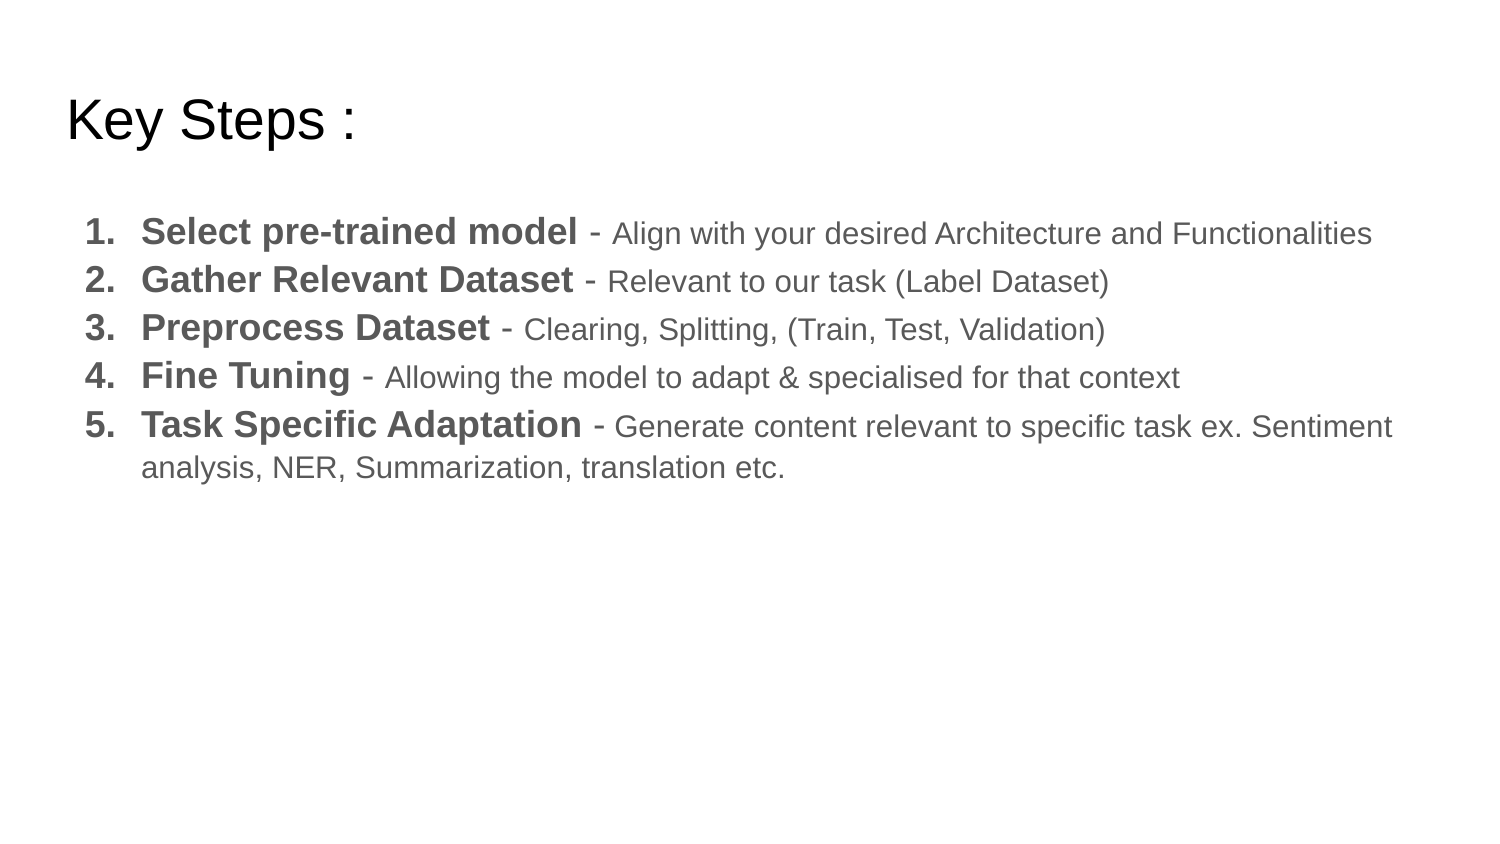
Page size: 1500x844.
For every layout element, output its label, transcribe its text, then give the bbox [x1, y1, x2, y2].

title Key Steps : [51, 72, 1449, 167]
list Select pre-trained model - Align with your desired Architecture and Functionalities Gather Relevant Dataset - Relevant to our task (Label Dataset) Preprocess Dataset - Clearing, Splitting, (Train, Test, Validation) Fine Tuning - Allowing the model to adapt & specialised for that context Task Specific Adaptation - Generate content relevant to specific task ex. Sentiment analysis, NER, Summarization, translation etc. [51, 189, 1449, 750]
